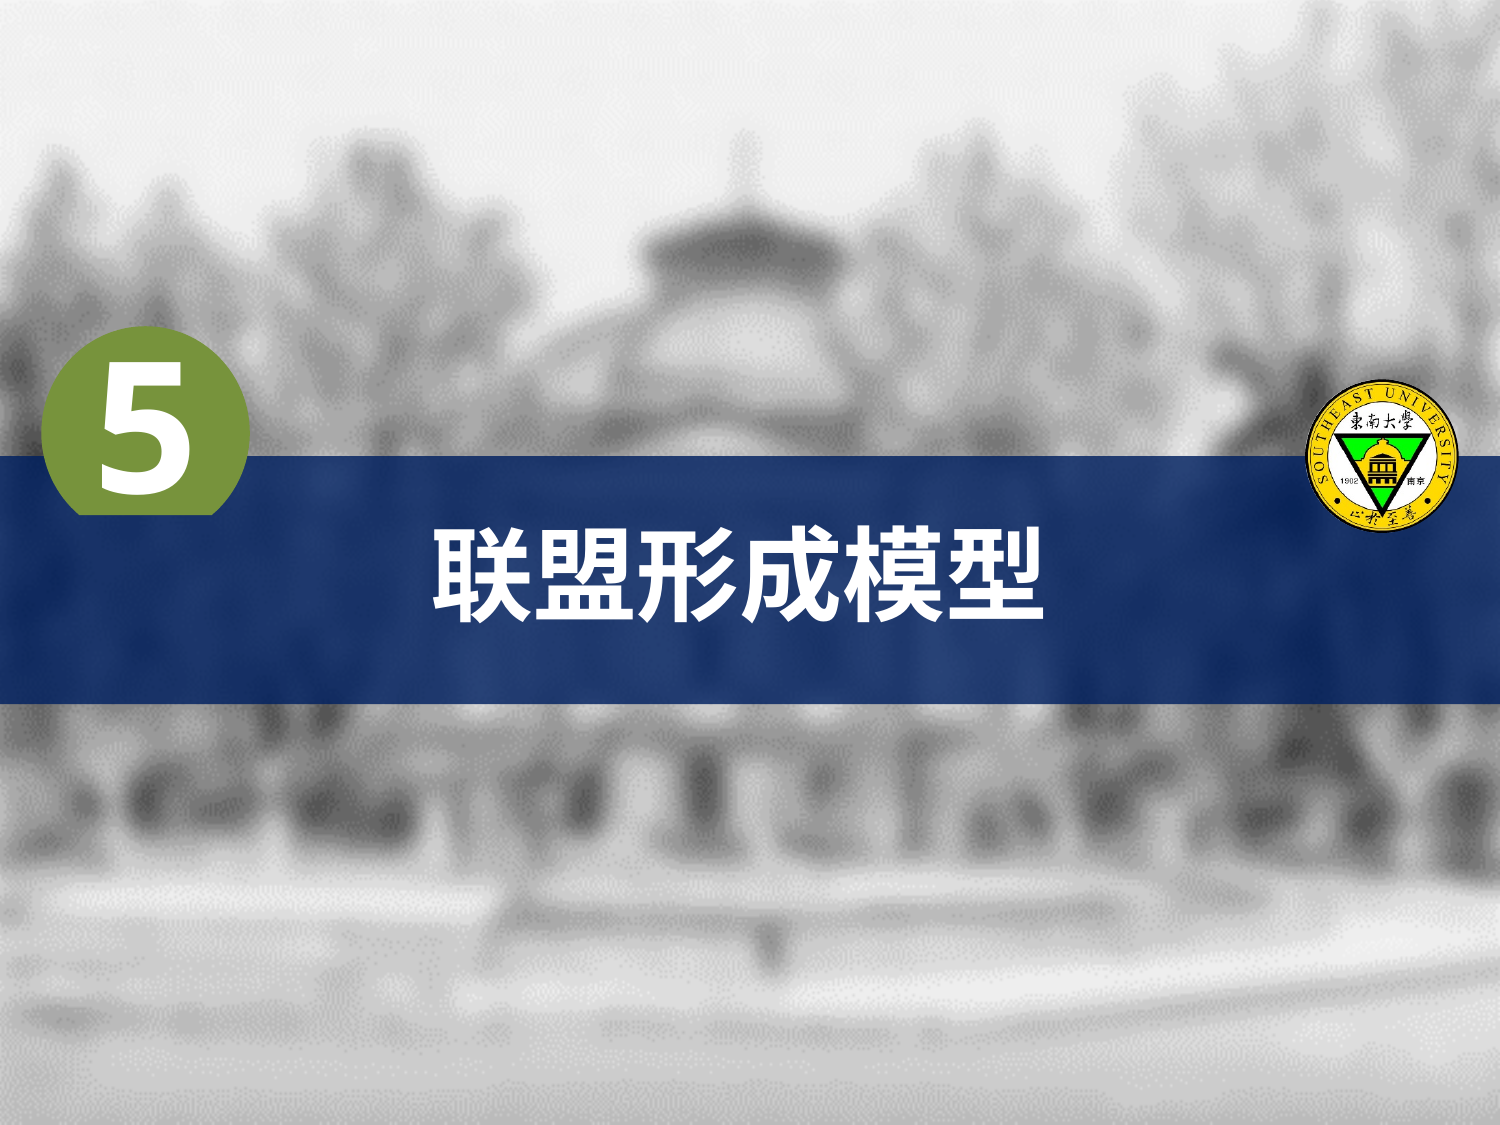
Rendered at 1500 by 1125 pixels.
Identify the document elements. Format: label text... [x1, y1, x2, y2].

picture [0, 0, 1500, 534]
text_box 5 [39, 324, 252, 518]
text_box 联盟形成模型 [112, 503, 1367, 642]
picture [0, 706, 1500, 1125]
text_box [0, 454, 1500, 706]
